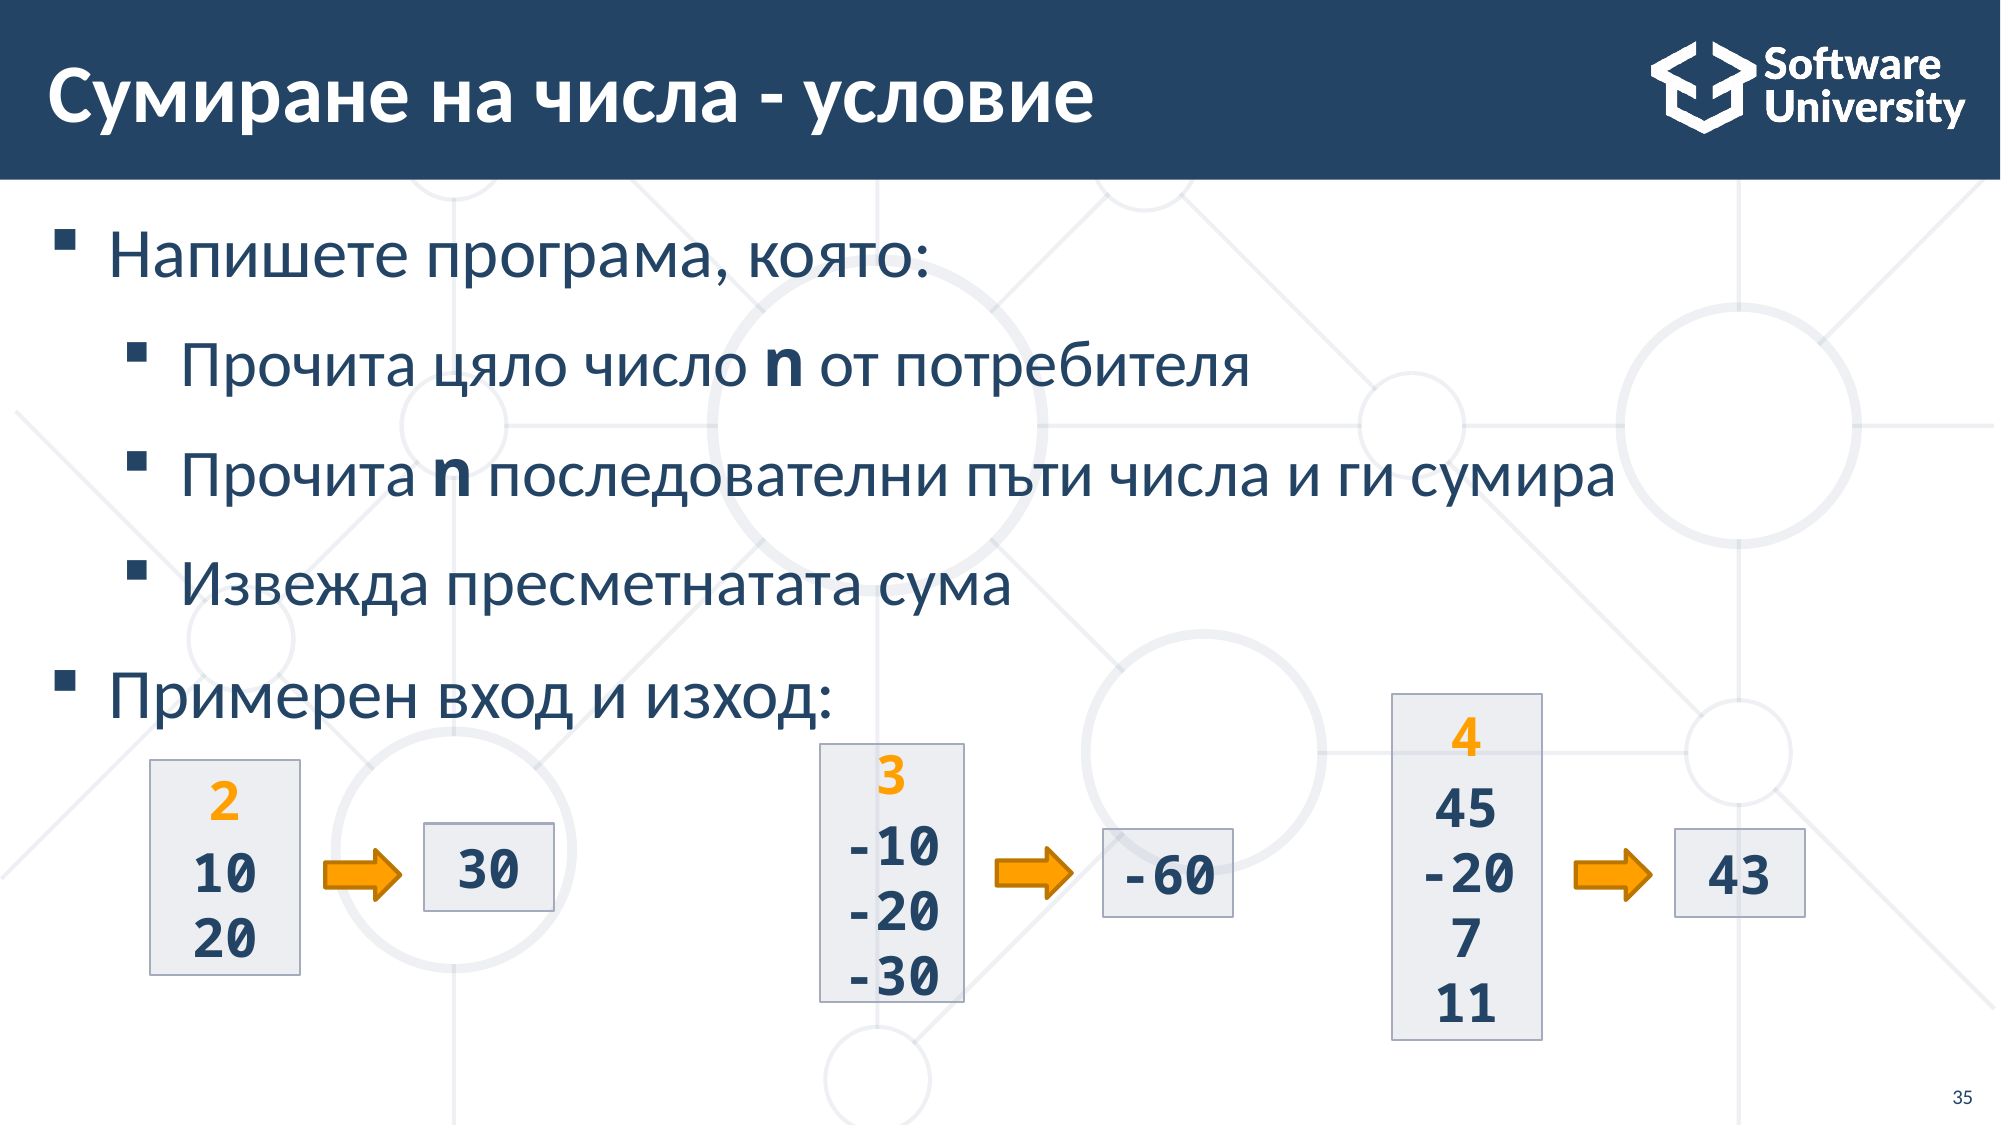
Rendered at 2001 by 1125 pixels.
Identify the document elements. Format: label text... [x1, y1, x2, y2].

text_box [1573, 847, 1653, 902]
slide_number 35 [1927, 1067, 1989, 1117]
picture [1651, 41, 1966, 134]
text_box 4 45 -20 7 11 [1391, 694, 1542, 1041]
title Сумиране на числа - условие [31, 16, 1625, 162]
text_box -60 [1103, 829, 1234, 917]
text_box [323, 847, 403, 902]
text_box 3 -10 -20 -30 [819, 744, 965, 1002]
list Напишете програма, която: Прочита цяло число n от потребителя Прочита n последователни пъти числа и ги сумира Извежда пресметнатата сума Примерен вход и изход: [31, 196, 1970, 1104]
text_box 43 [1674, 829, 1805, 917]
text_box [994, 846, 1074, 900]
text_box 30 [424, 823, 555, 911]
text_box 2 10 20 [150, 759, 301, 975]
